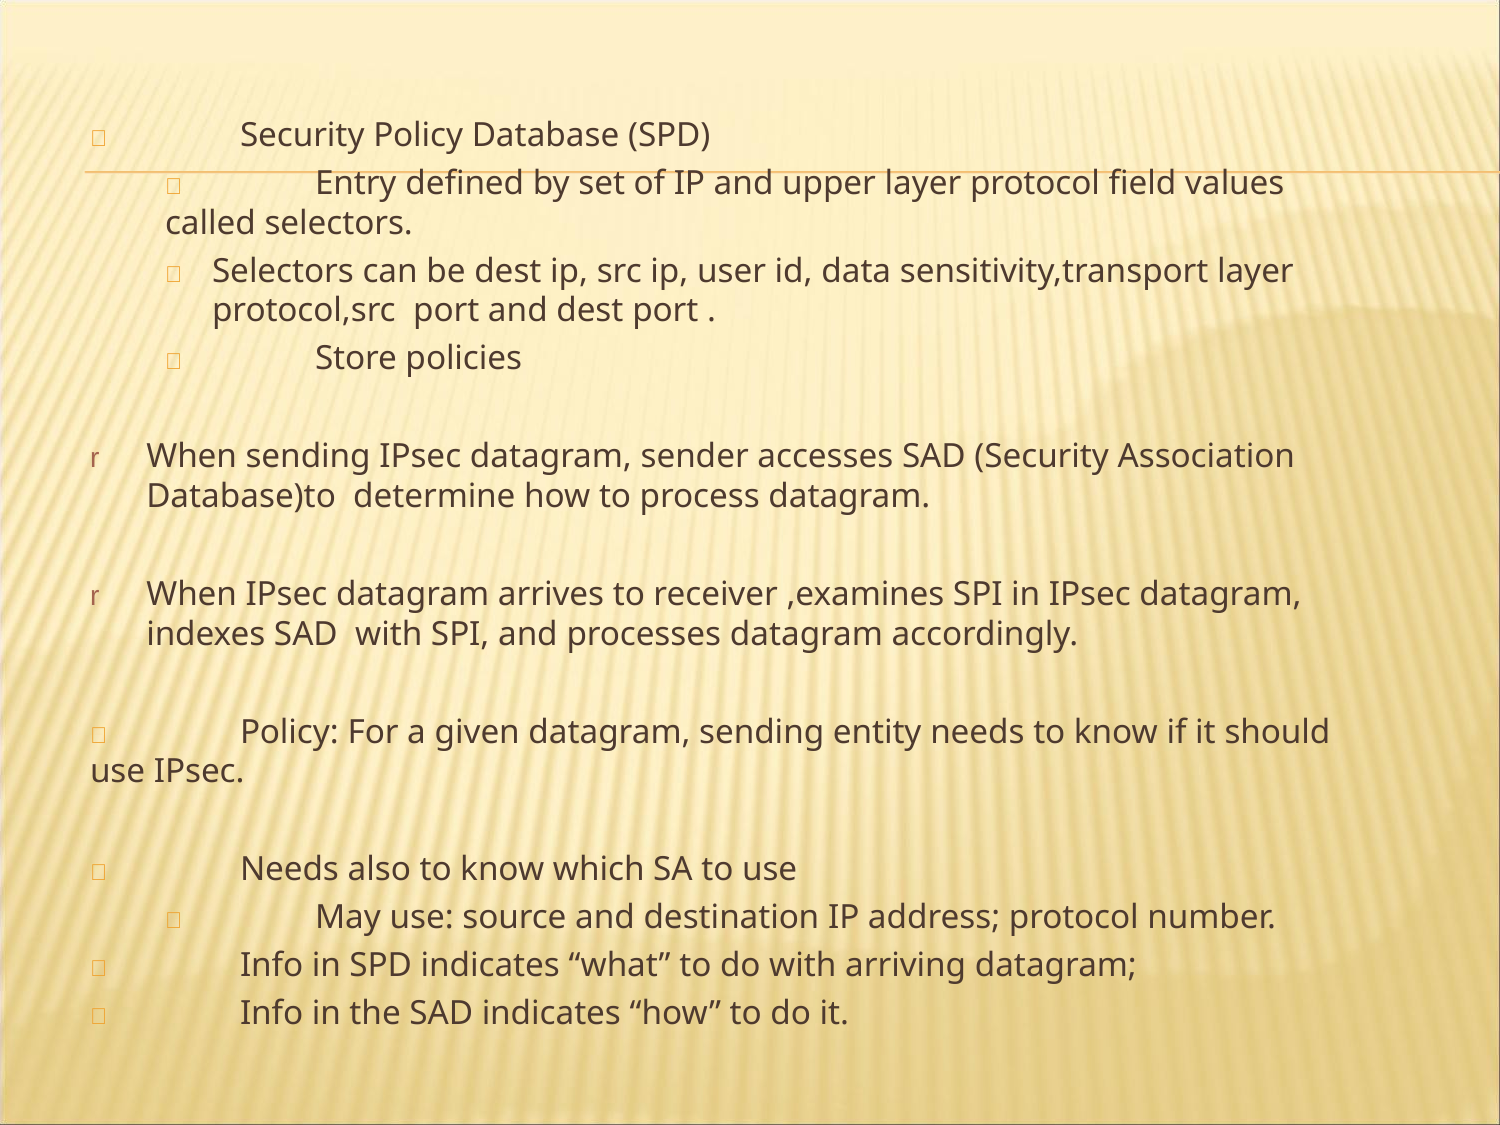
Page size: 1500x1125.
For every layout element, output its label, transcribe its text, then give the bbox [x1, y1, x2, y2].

picture [0, 0, 1500, 1125]
text_box [1377, 171, 1500, 175]
text_box  Security Policy Database (SPD)  Entry defined by set of IP and upper layer protocol field values called selectors.  Selectors can be dest ip, src ip, user id, data sensitivity,transport layer protocol,src port and dest port .  Store policies r When sending IPsec datagram, sender accesses SAD (Security Association Database)to determine how to process datagram. r When IPsec datagram arrives to receiver ,examines SPI in IPsec datagram, indexes SAD with SPI, and processes datagram accordingly.  Policy: For a given datagram, sending entity needs to know if it should use IPsec.  Needs also to know which SA to use  May use: source and destination IP address; protocol number.  Info in SPD indicates “what” to do with arriving datagram;  Info in the SAD indicates “how” to do it. [87, 102, 1377, 1032]
